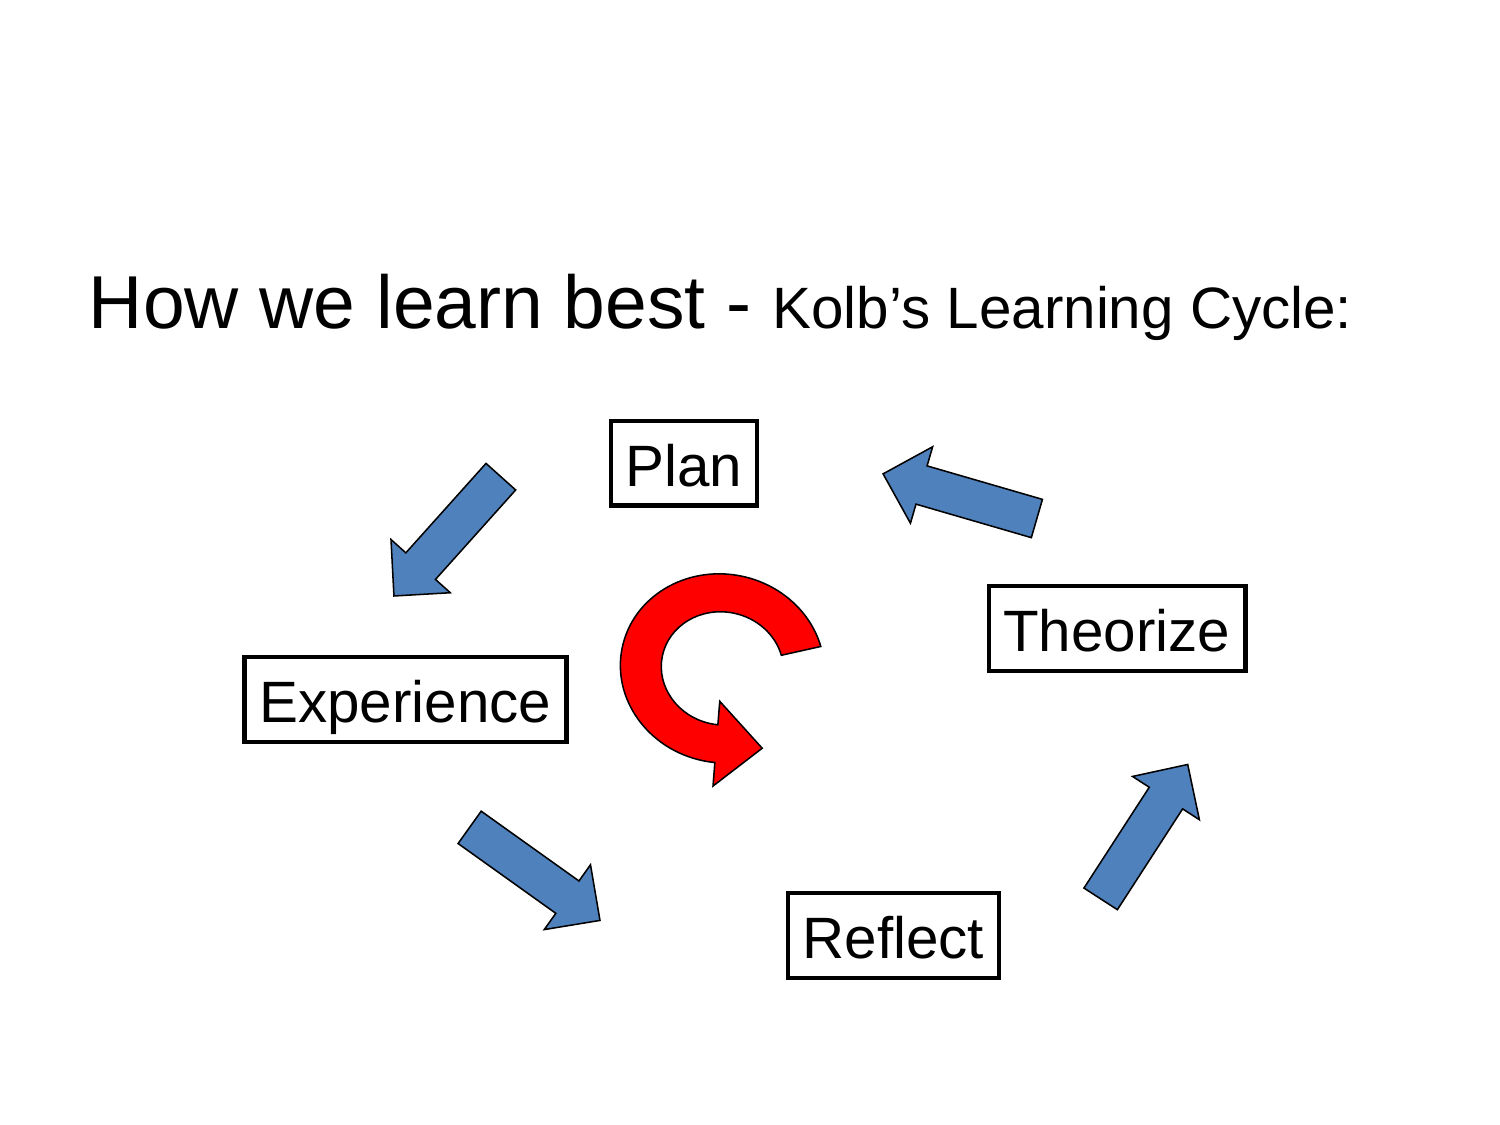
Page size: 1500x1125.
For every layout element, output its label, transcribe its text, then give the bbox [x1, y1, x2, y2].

text_box [391, 463, 516, 596]
text_box [883, 446, 1043, 538]
text_box [1083, 764, 1200, 910]
text_box [620, 573, 821, 787]
text_box [458, 811, 601, 930]
text_box Reflect [787, 893, 1000, 978]
text_box How we learn best - Kolb’s Learning Cycle: [74, 246, 1500, 351]
text_box Theorize [988, 586, 1246, 671]
text_box Plan [610, 420, 758, 506]
text_box Experience [244, 657, 567, 742]
